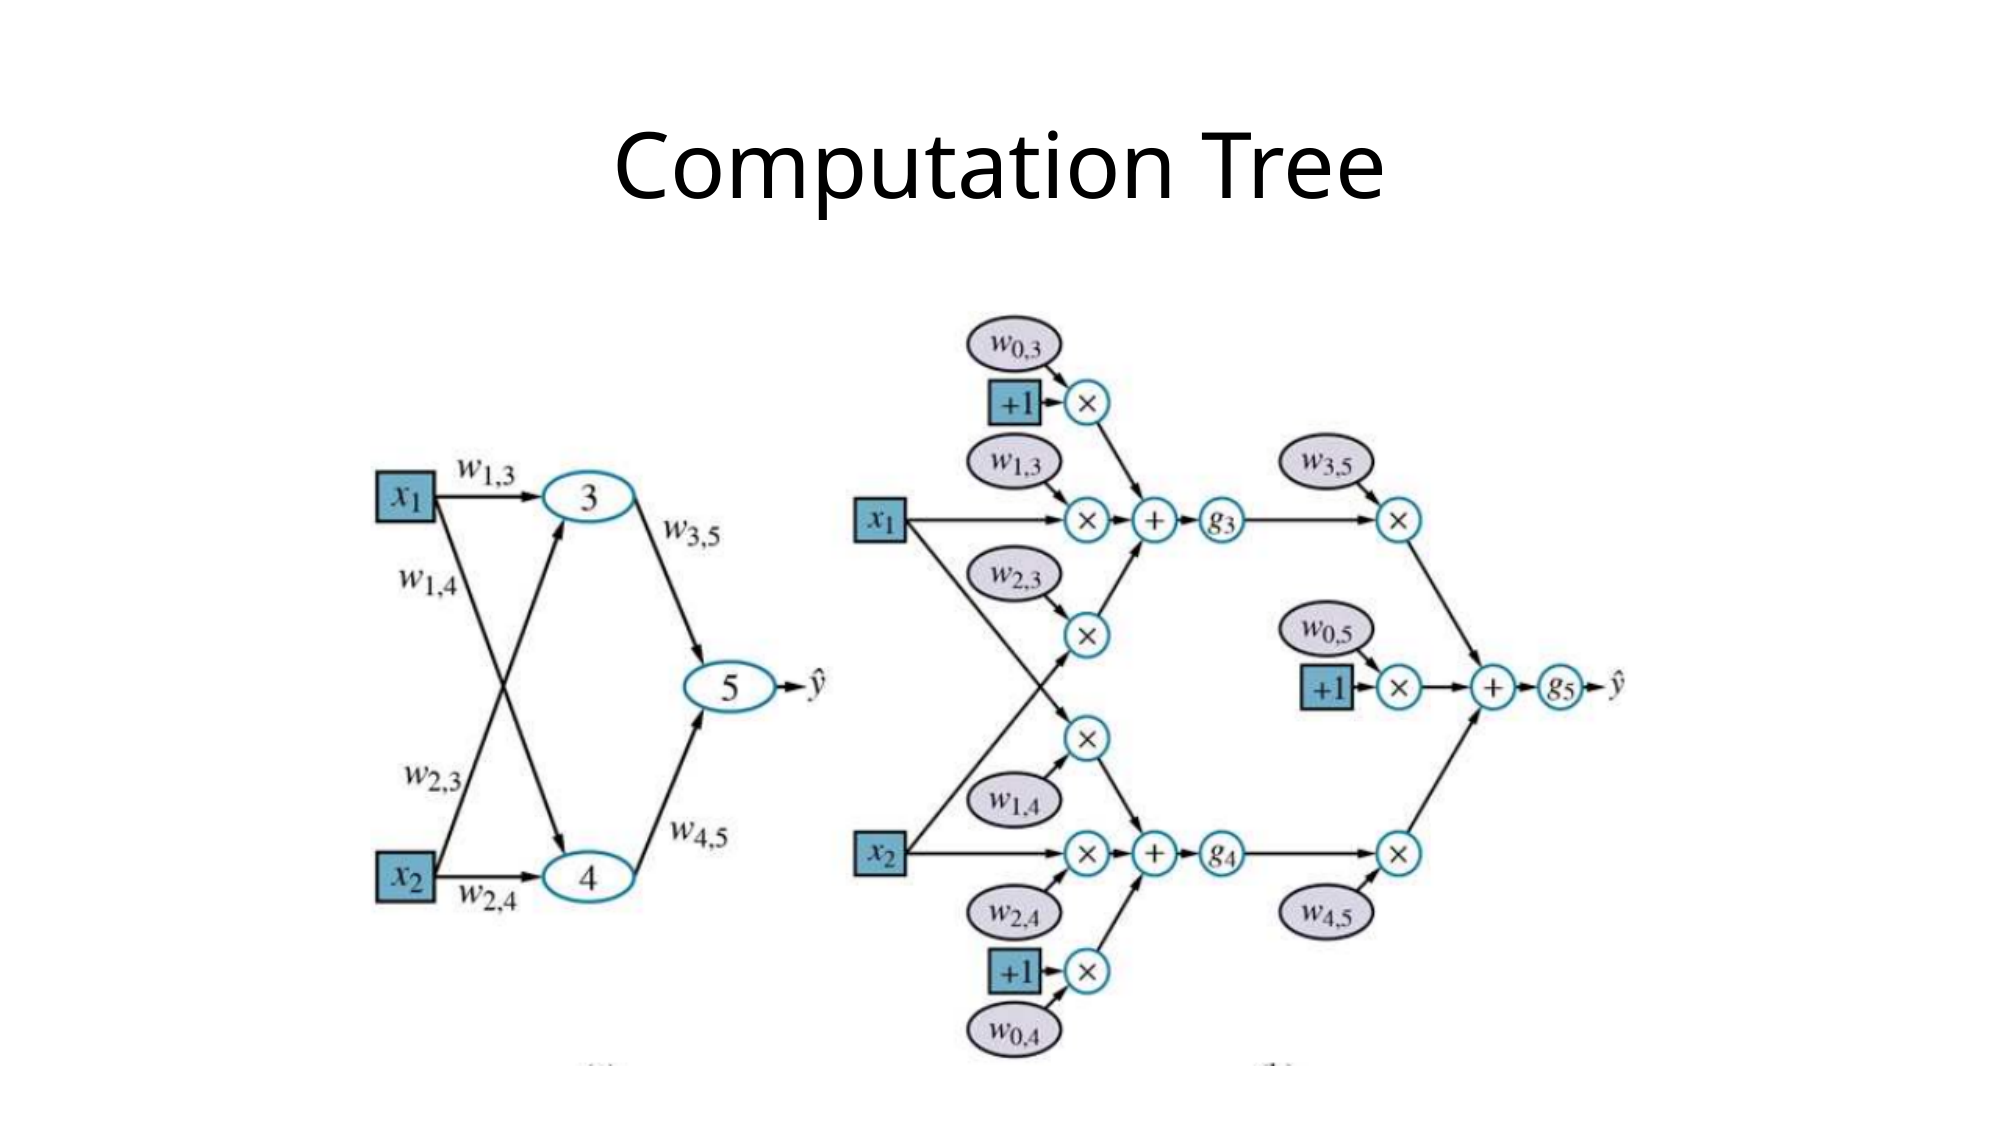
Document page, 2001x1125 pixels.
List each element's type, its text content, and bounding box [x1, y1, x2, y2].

title Computation Tree [137, 59, 1863, 278]
picture [288, 291, 1656, 1066]
